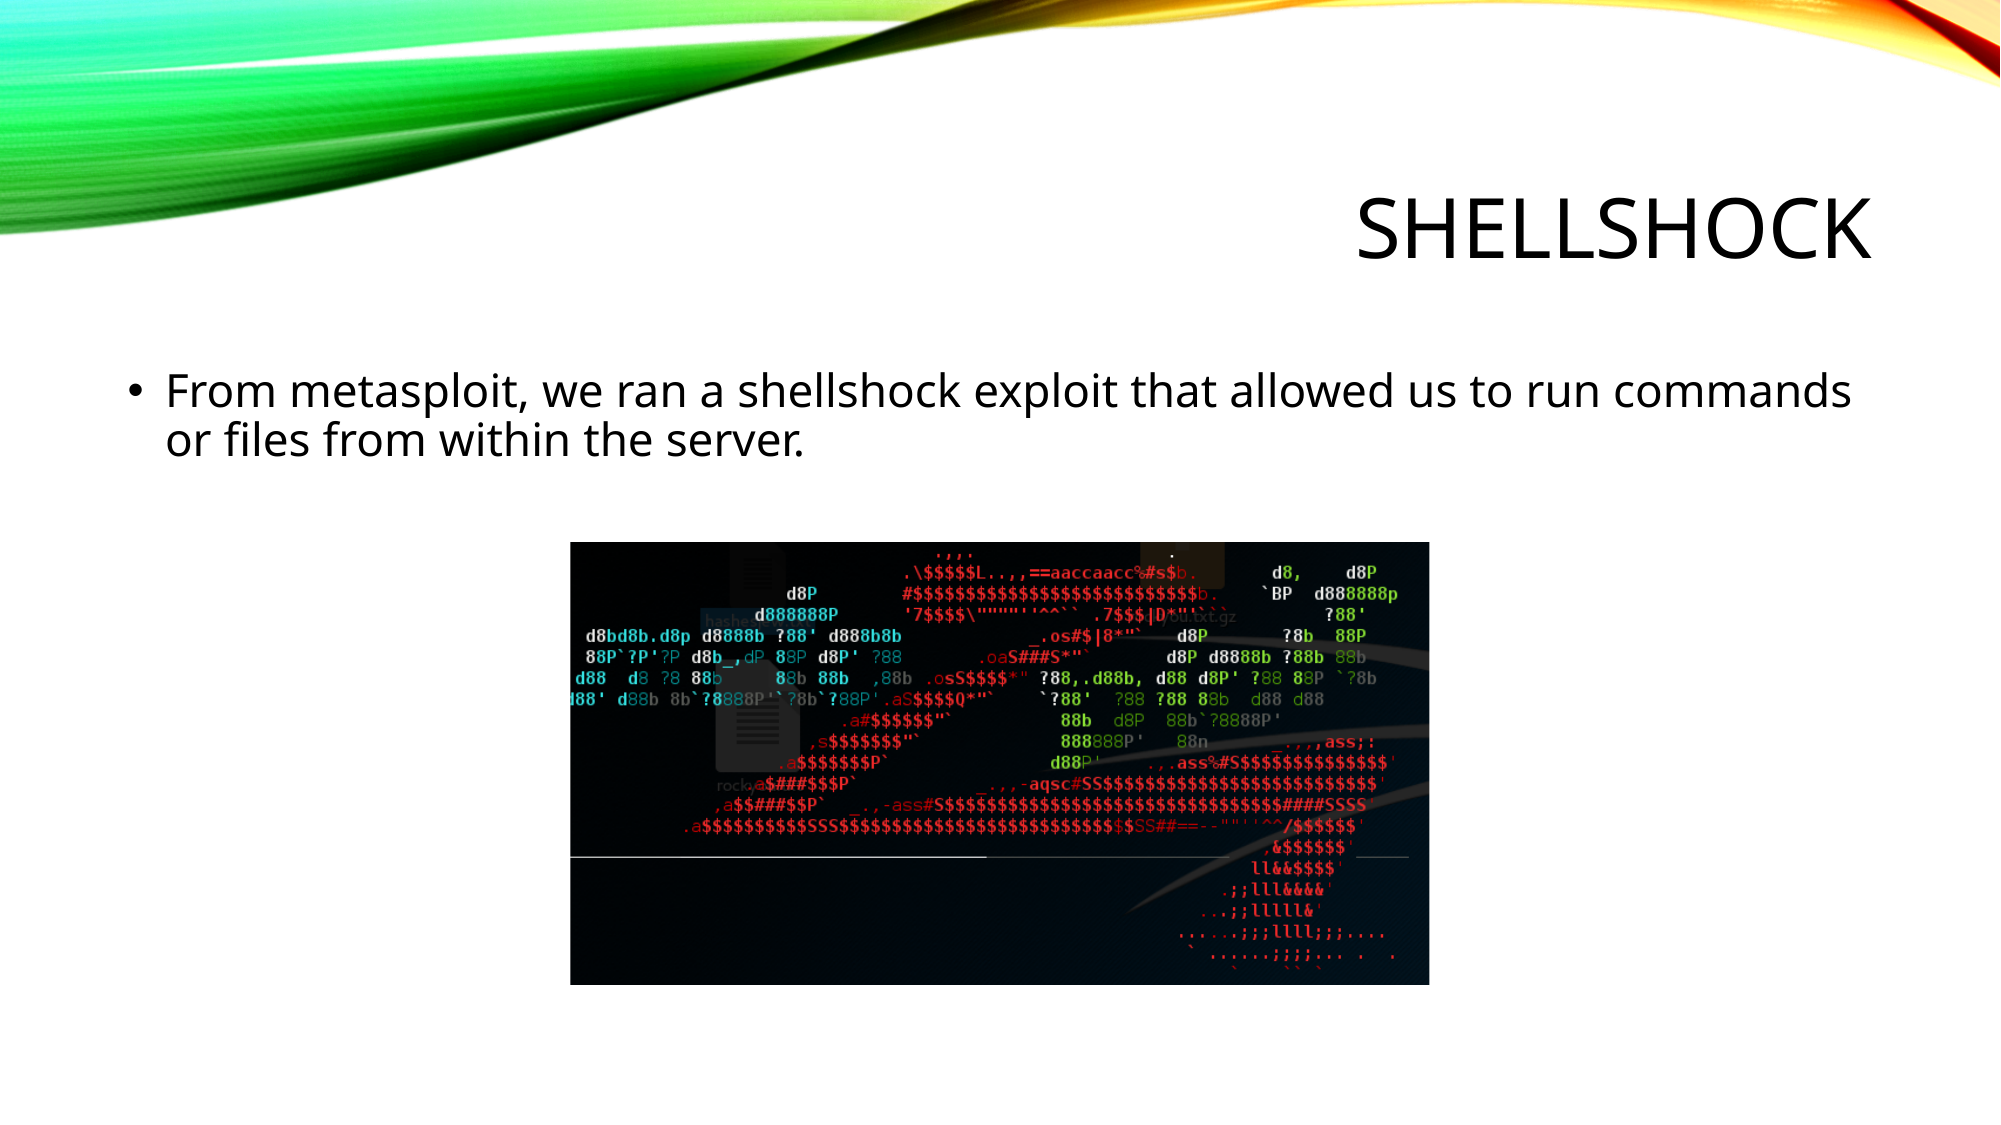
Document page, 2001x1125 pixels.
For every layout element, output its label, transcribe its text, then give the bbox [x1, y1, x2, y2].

picture [570, 542, 1430, 986]
picture [0, 0, 2000, 237]
list From metasploit, we ran a shellshock exploit that allowed us to run commands or files from within the server. [112, 360, 1888, 1021]
title Shellshock [474, 125, 1888, 338]
